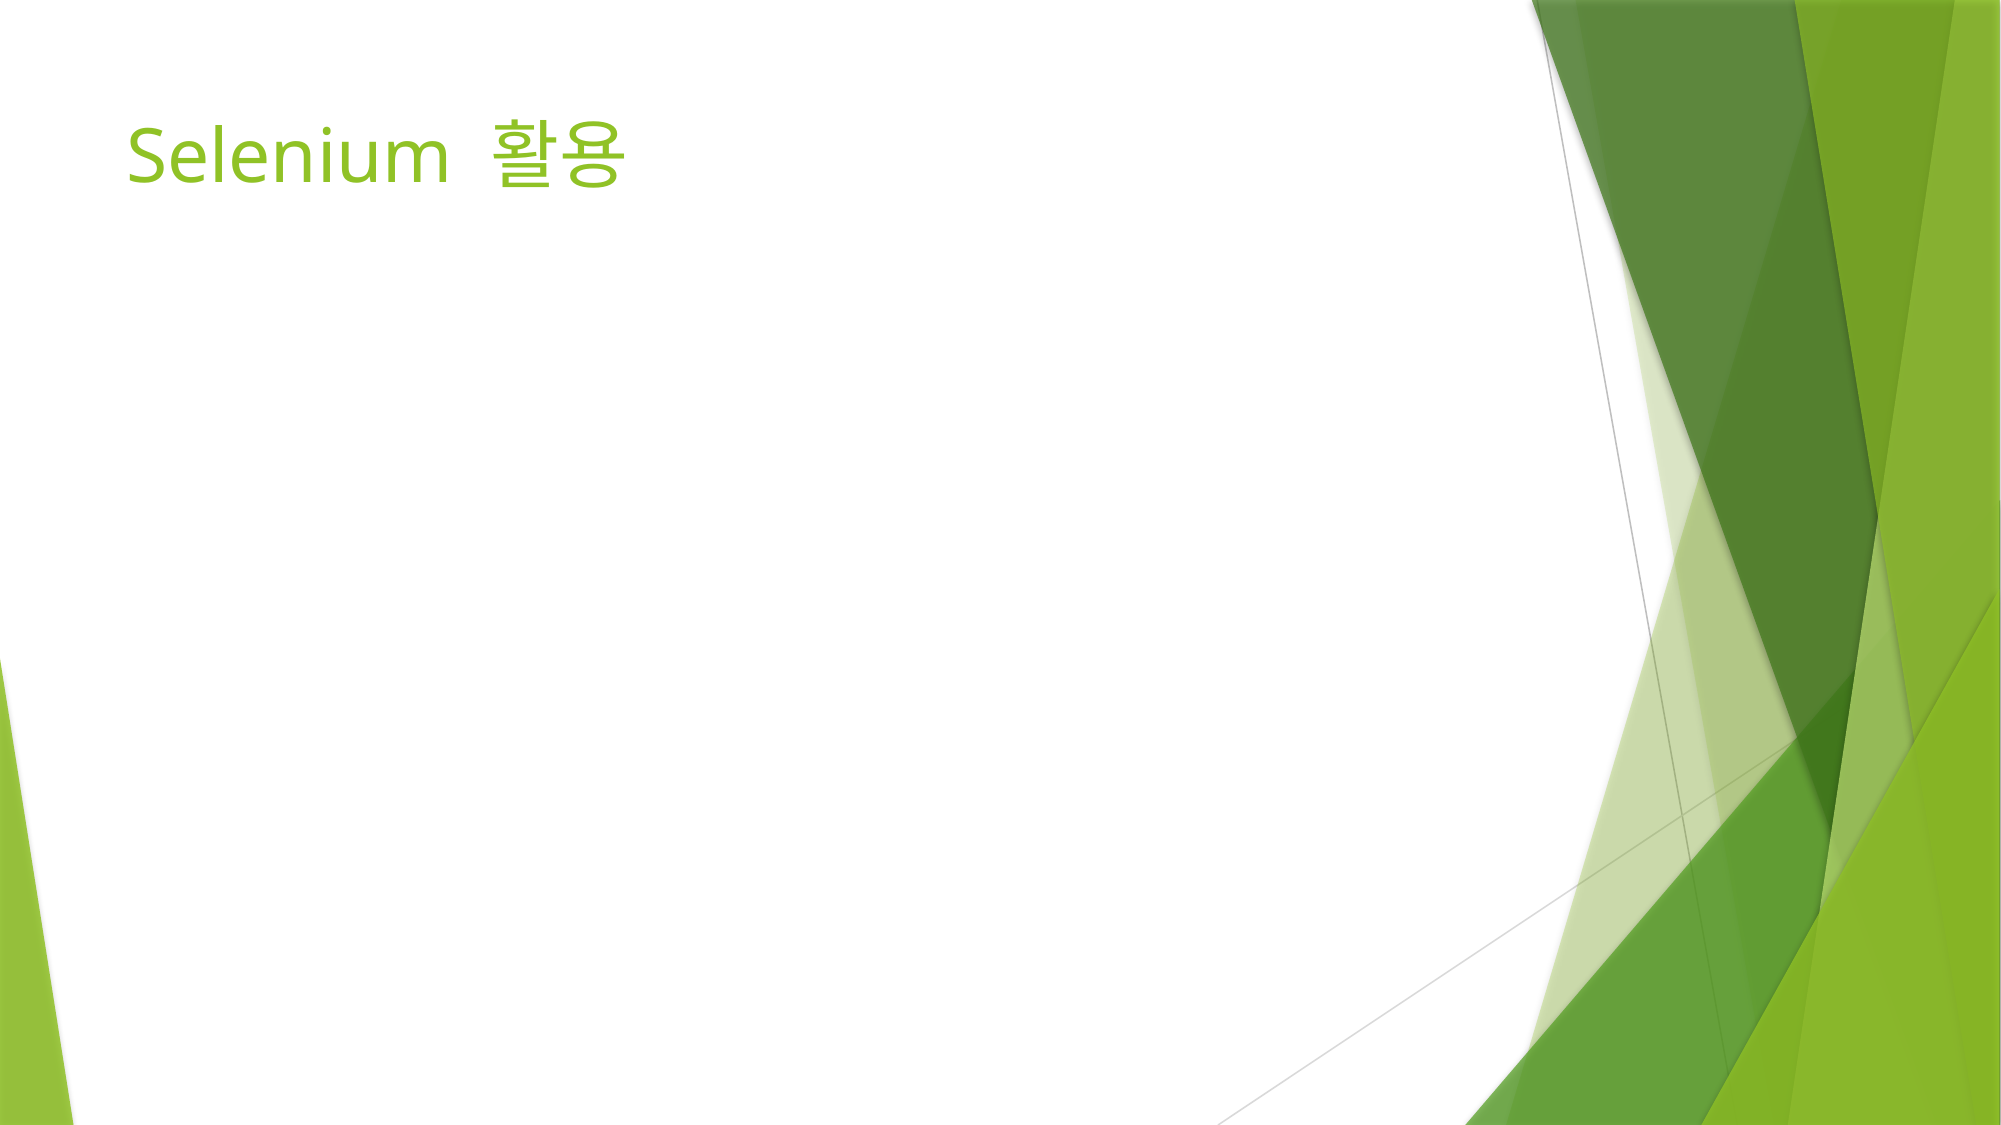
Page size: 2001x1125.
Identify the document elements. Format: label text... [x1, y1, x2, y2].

title Selenium 활용 [111, 99, 1522, 317]
